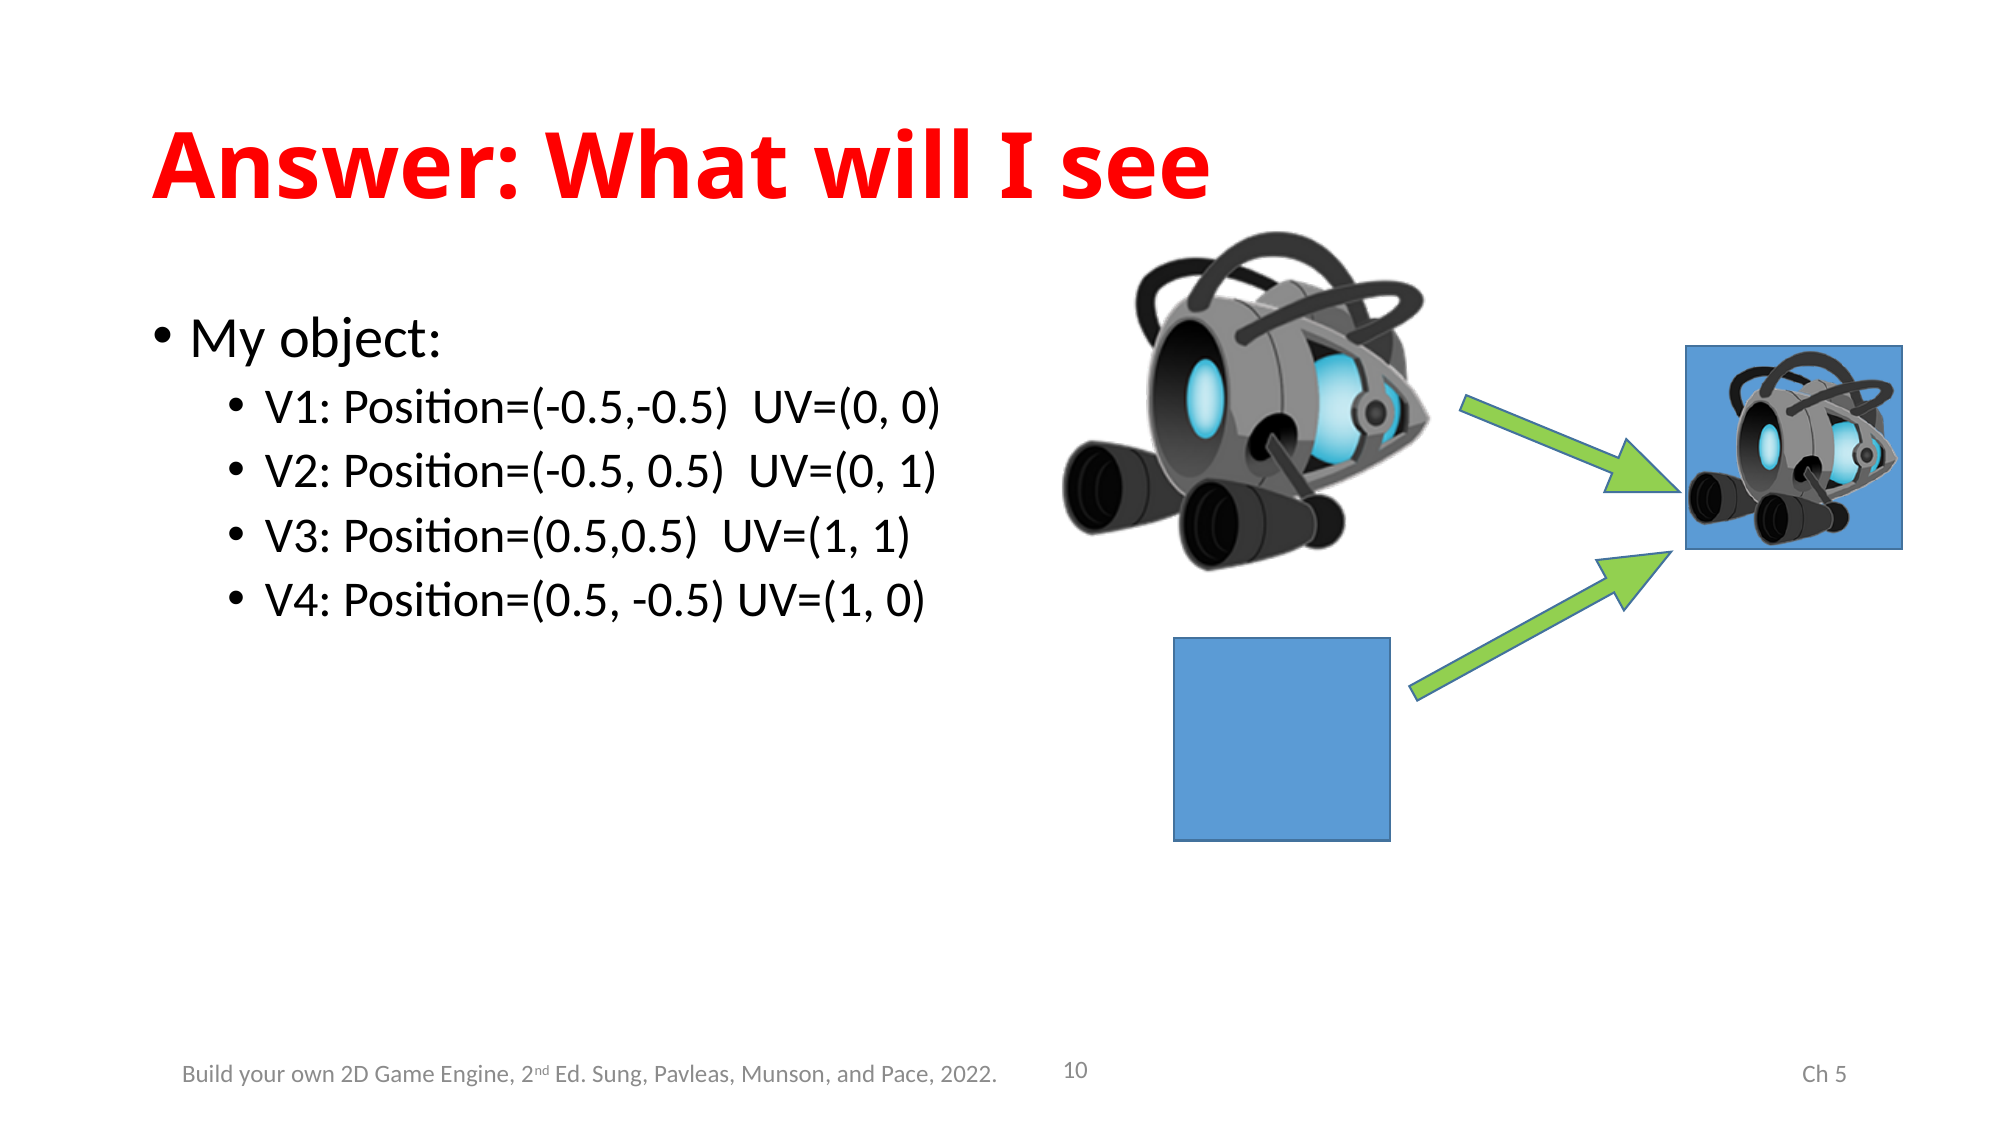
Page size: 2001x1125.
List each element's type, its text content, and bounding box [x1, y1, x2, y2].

list My object: V1: Position=(-0.5,-0.5) UV=(0, 0) V2: Position=(-0.5, 0.5) UV=(0, 1) V3: Position=(0.5,0.5) UV=(1, 1) V4: Position=(0.5, -0.5) UV=(1, 0) [137, 299, 1863, 1014]
text_box [1407, 550, 1674, 702]
title Answer: What will I see [137, 59, 1863, 278]
picture [1050, 202, 1449, 601]
text_box [1173, 637, 1391, 842]
text_box [1458, 393, 1680, 494]
picture [1680, 333, 1908, 562]
